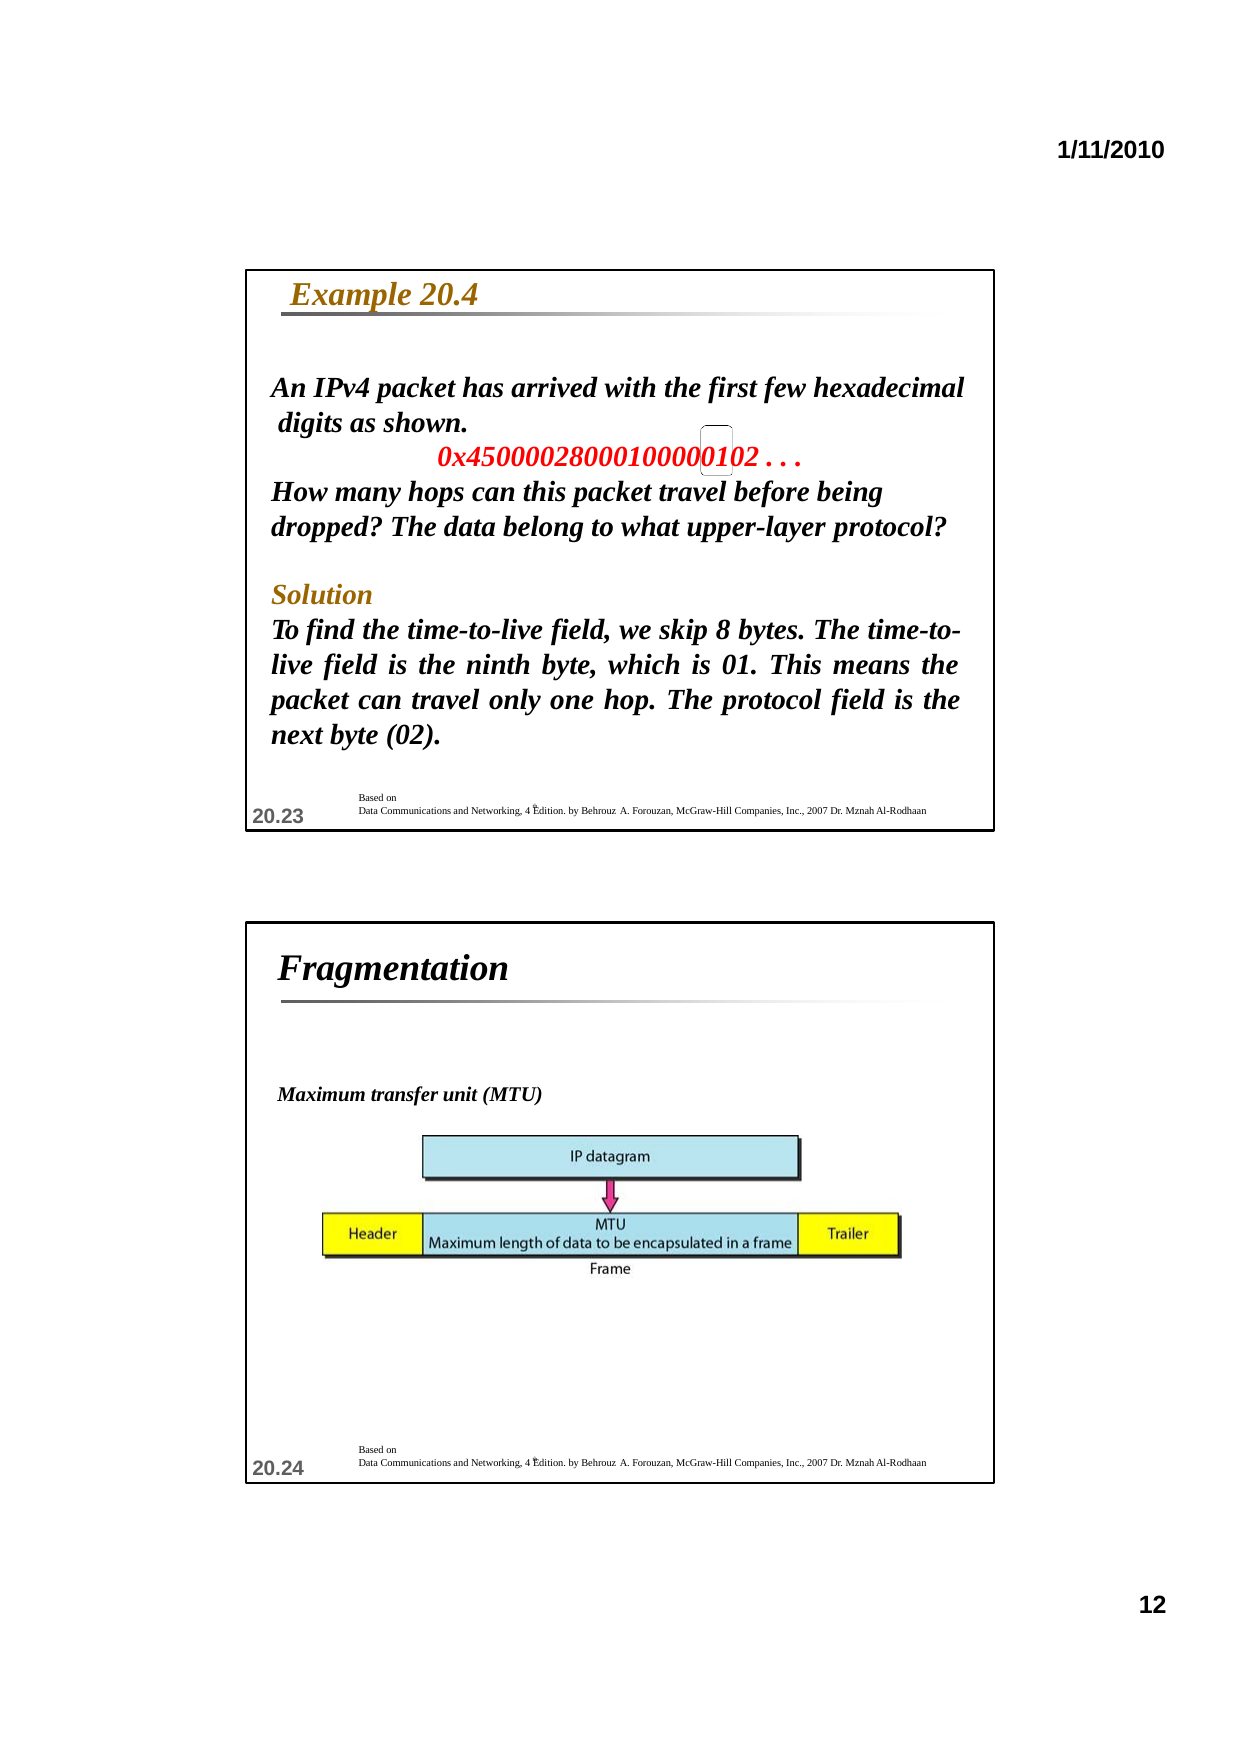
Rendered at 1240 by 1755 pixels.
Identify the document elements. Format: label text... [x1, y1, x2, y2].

text_box [245, 270, 994, 831]
text_box [245, 922, 994, 1483]
text_box 1/11/2010 [1054, 131, 1169, 164]
slide_number 12 [1134, 1588, 1171, 1755]
